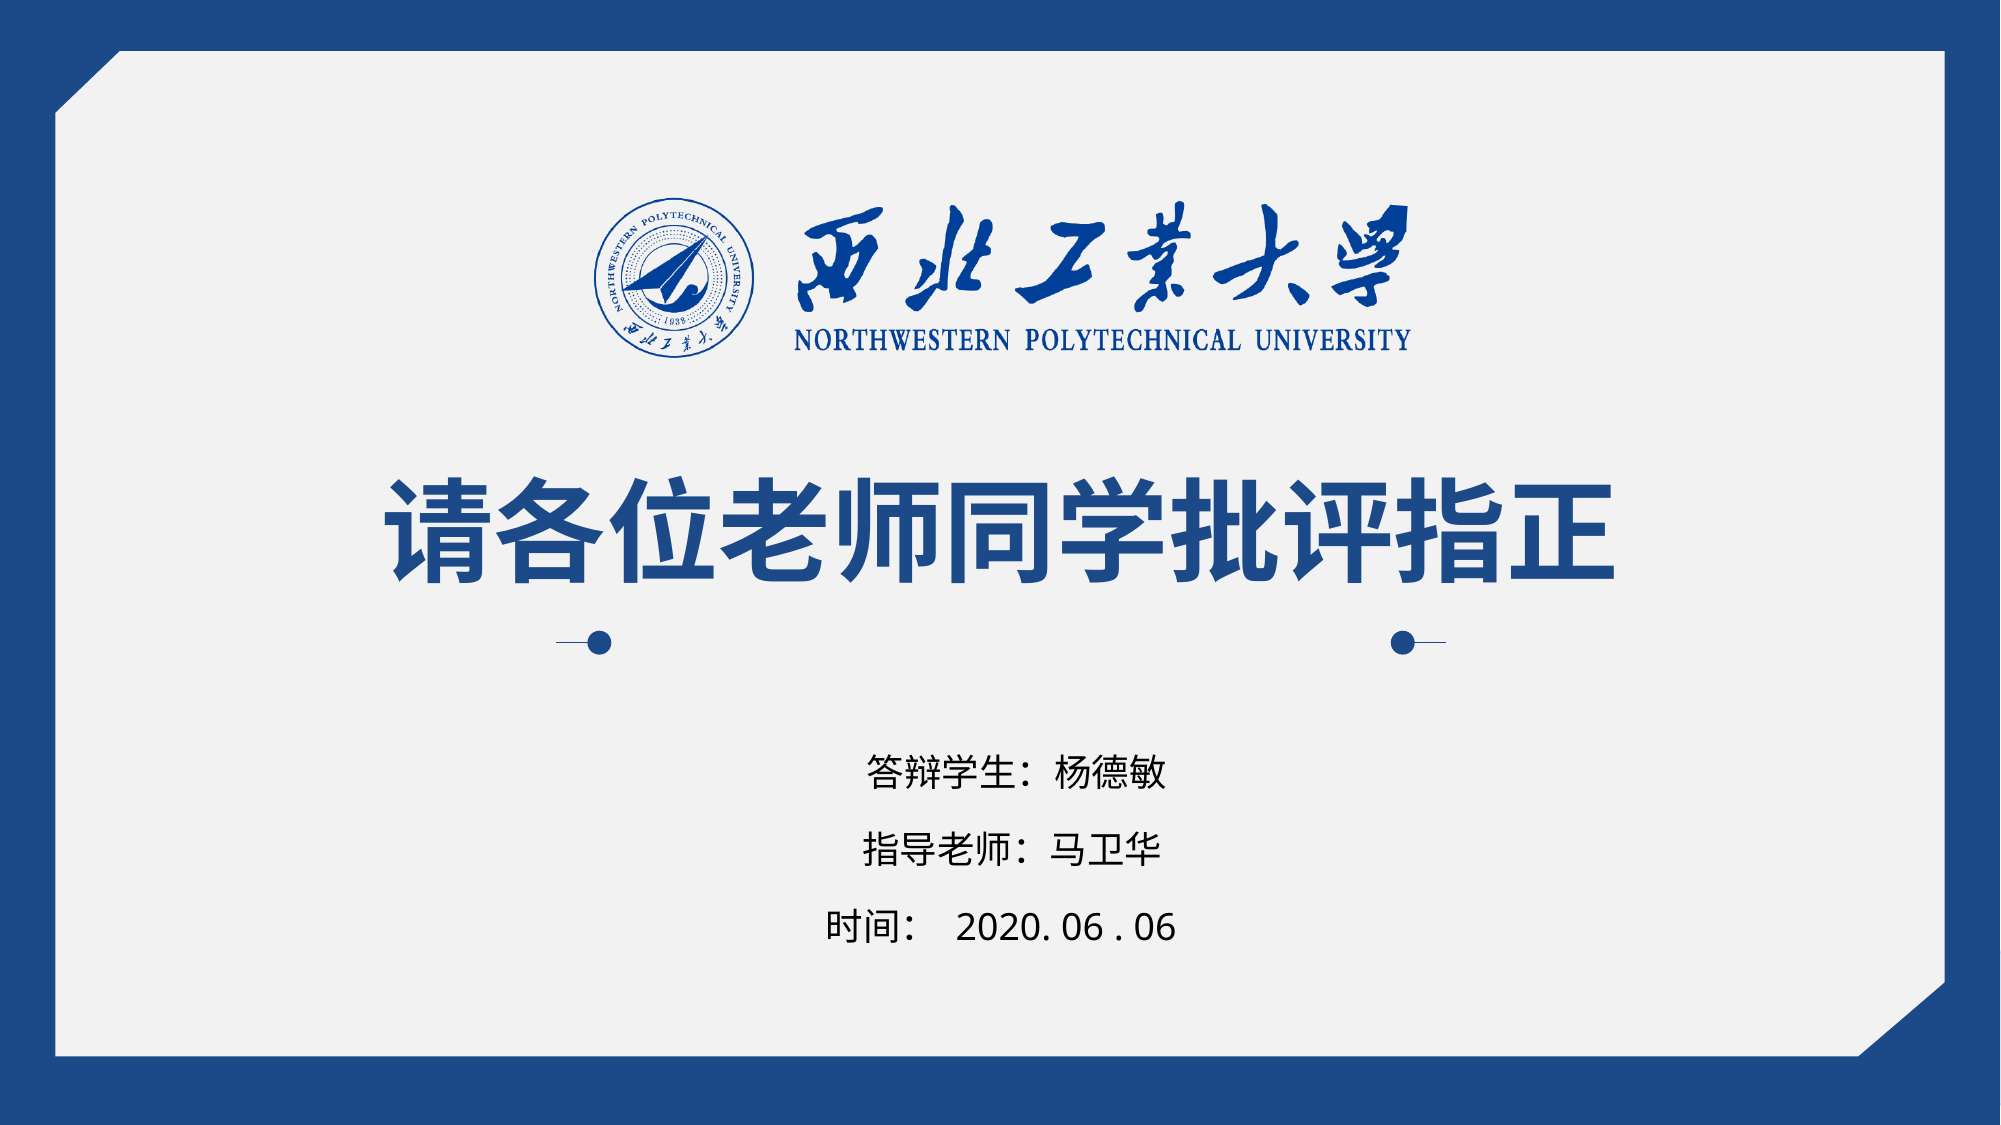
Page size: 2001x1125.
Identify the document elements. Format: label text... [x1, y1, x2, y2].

text_box 时间： 2020. 06 . 06 [810, 895, 1192, 956]
text_box 答辩学生：杨德敏 [852, 741, 1182, 802]
text_box 请各位老师同学批评指正 [157, 454, 1843, 604]
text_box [555, 631, 611, 654]
picture [585, 178, 1415, 384]
text_box 指导老师：马卫华 [840, 818, 1184, 879]
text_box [1391, 631, 1447, 654]
